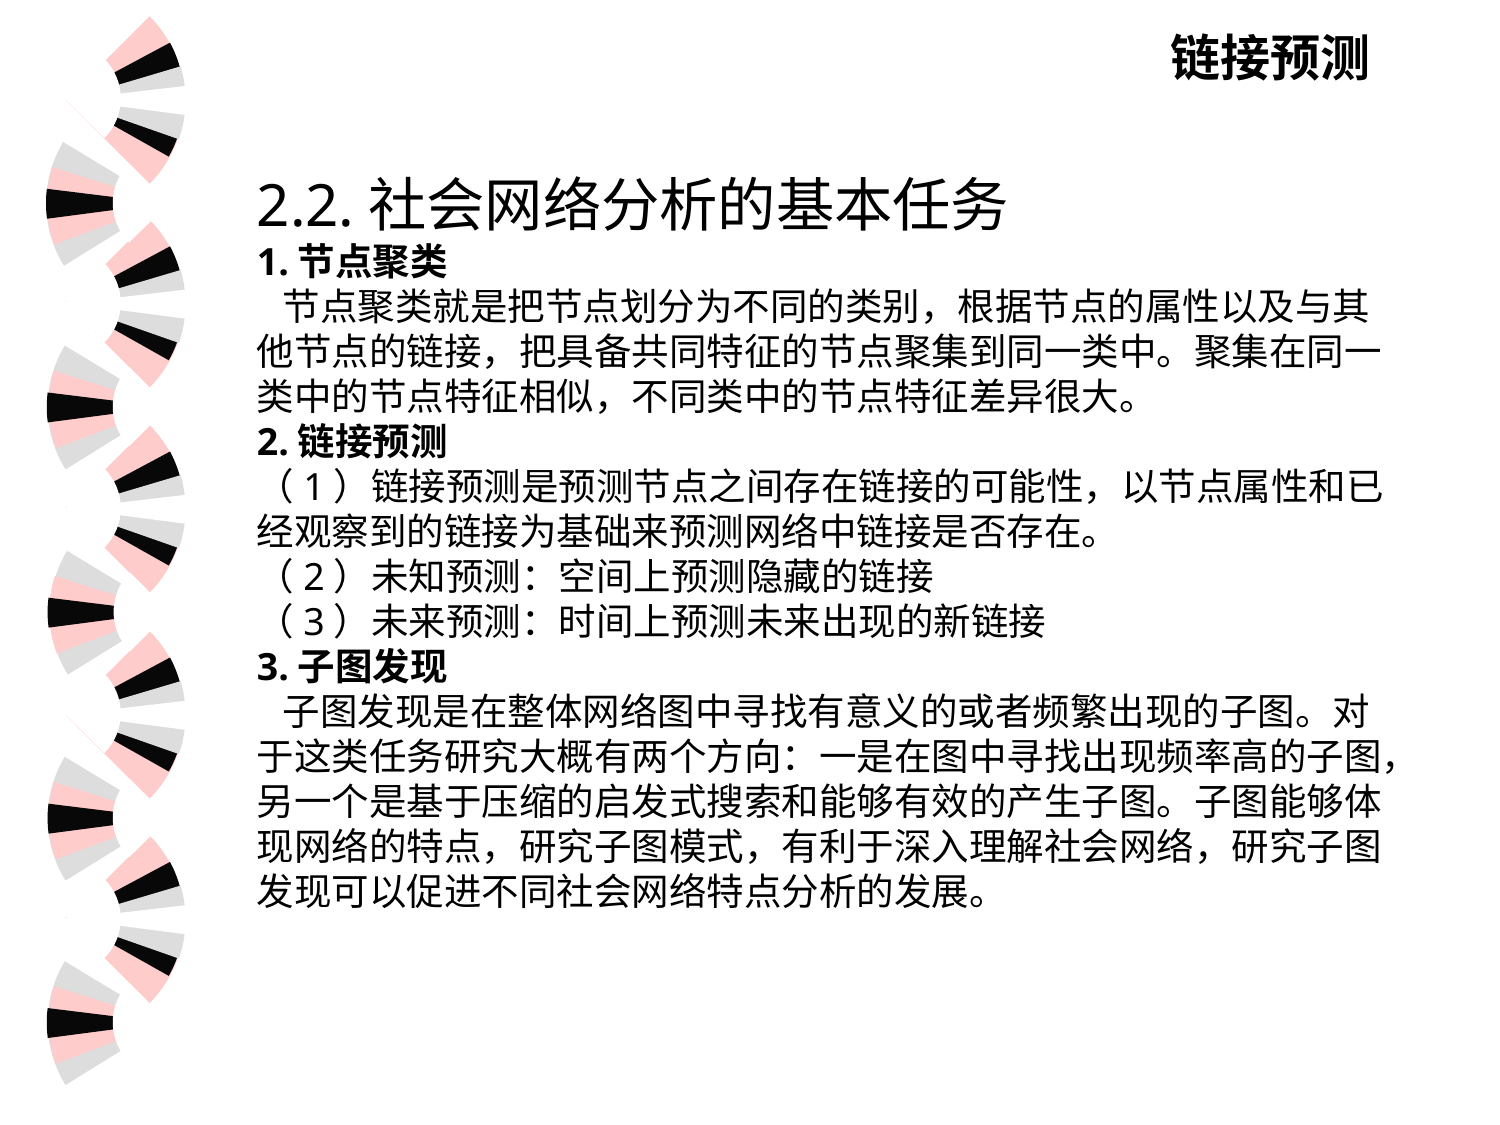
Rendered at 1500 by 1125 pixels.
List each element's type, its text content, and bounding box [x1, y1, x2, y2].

text_box 链接预测 [1155, 18, 1386, 94]
text_box 2.2.社会网络分析的基本任务 1.节点聚类 节点聚类就是把节点划分为不同的类别，根据节点的属性以及与其他节点的链接，把具备共同特征的节点聚集到同一类中。聚集在同一类中的节点特征相似，不同类中的节点特征差异很大。 2.链接预测 （1）链接预测是预测节点之间存在链接的可能性，以节点属性和已经观察到的链接为基础来预测网络中链接是否存在。 （2）未知预测：空间上预测隐藏的链接 （3）未来预测：时间上预测未来出现的新链接 3.子图发现 子图发现是在整体网络图中寻找有意义的或者频繁出现的子图。对于这类任务研究大概有两个方向：一是在图中寻找出现频率高的子图，另一个是基于压缩的启发式搜索和能够有效的产生子图。子图能够体现网络的特点，研究子图模式，有利于深入理解社会网络，研究子图发现可以促进不同社会网络特点分析的发展。 [242, 160, 1400, 1056]
